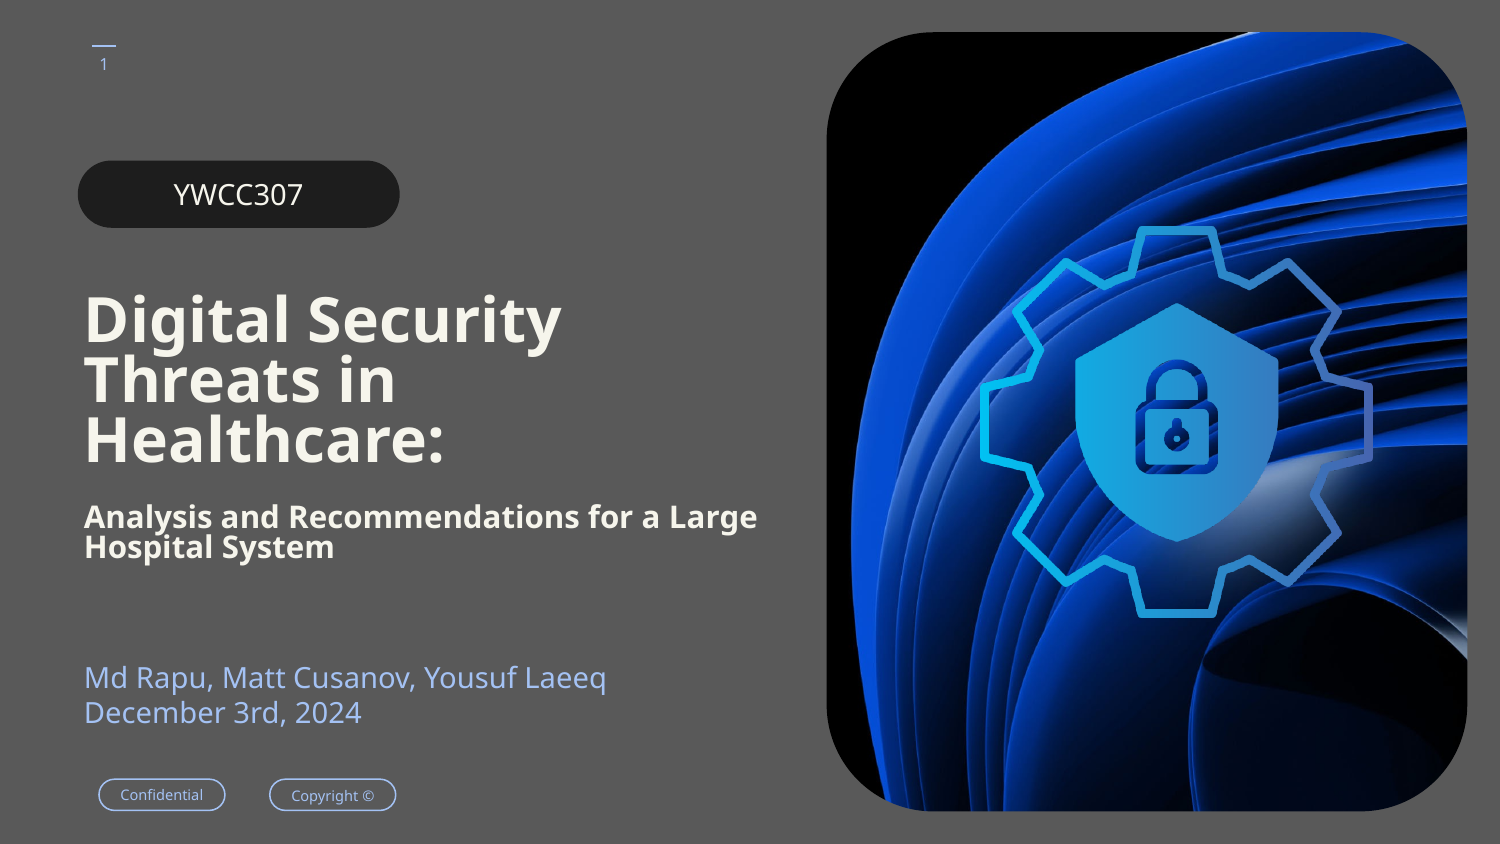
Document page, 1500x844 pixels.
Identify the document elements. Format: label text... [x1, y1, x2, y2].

picture [826, 31, 1468, 812]
text_box YWCC307 [77, 160, 400, 228]
title Digital Security Threats in Healthcare: Analysis and Recommendations for a Large Hospital System [69, 279, 779, 564]
title Md Rapu, Matt Cusanov, Yousuf Laeeq December 3rd, 2024 [69, 644, 732, 731]
